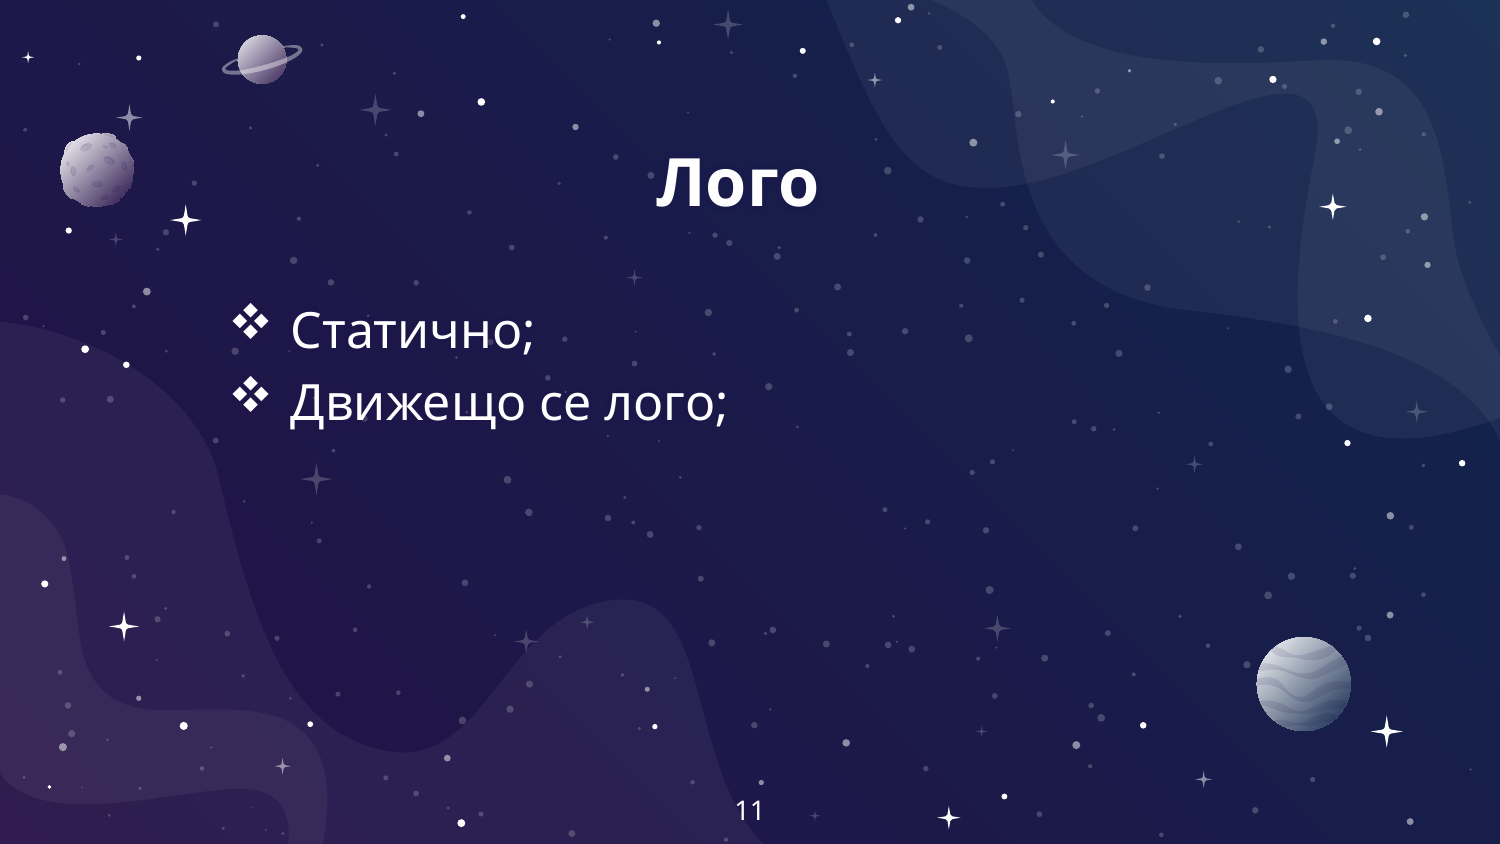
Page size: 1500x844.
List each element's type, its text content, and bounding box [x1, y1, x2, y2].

slide_number 11 [705, 779, 795, 844]
title Лого [203, 118, 1272, 220]
list Статично; Движещо се лого; [215, 298, 1285, 701]
